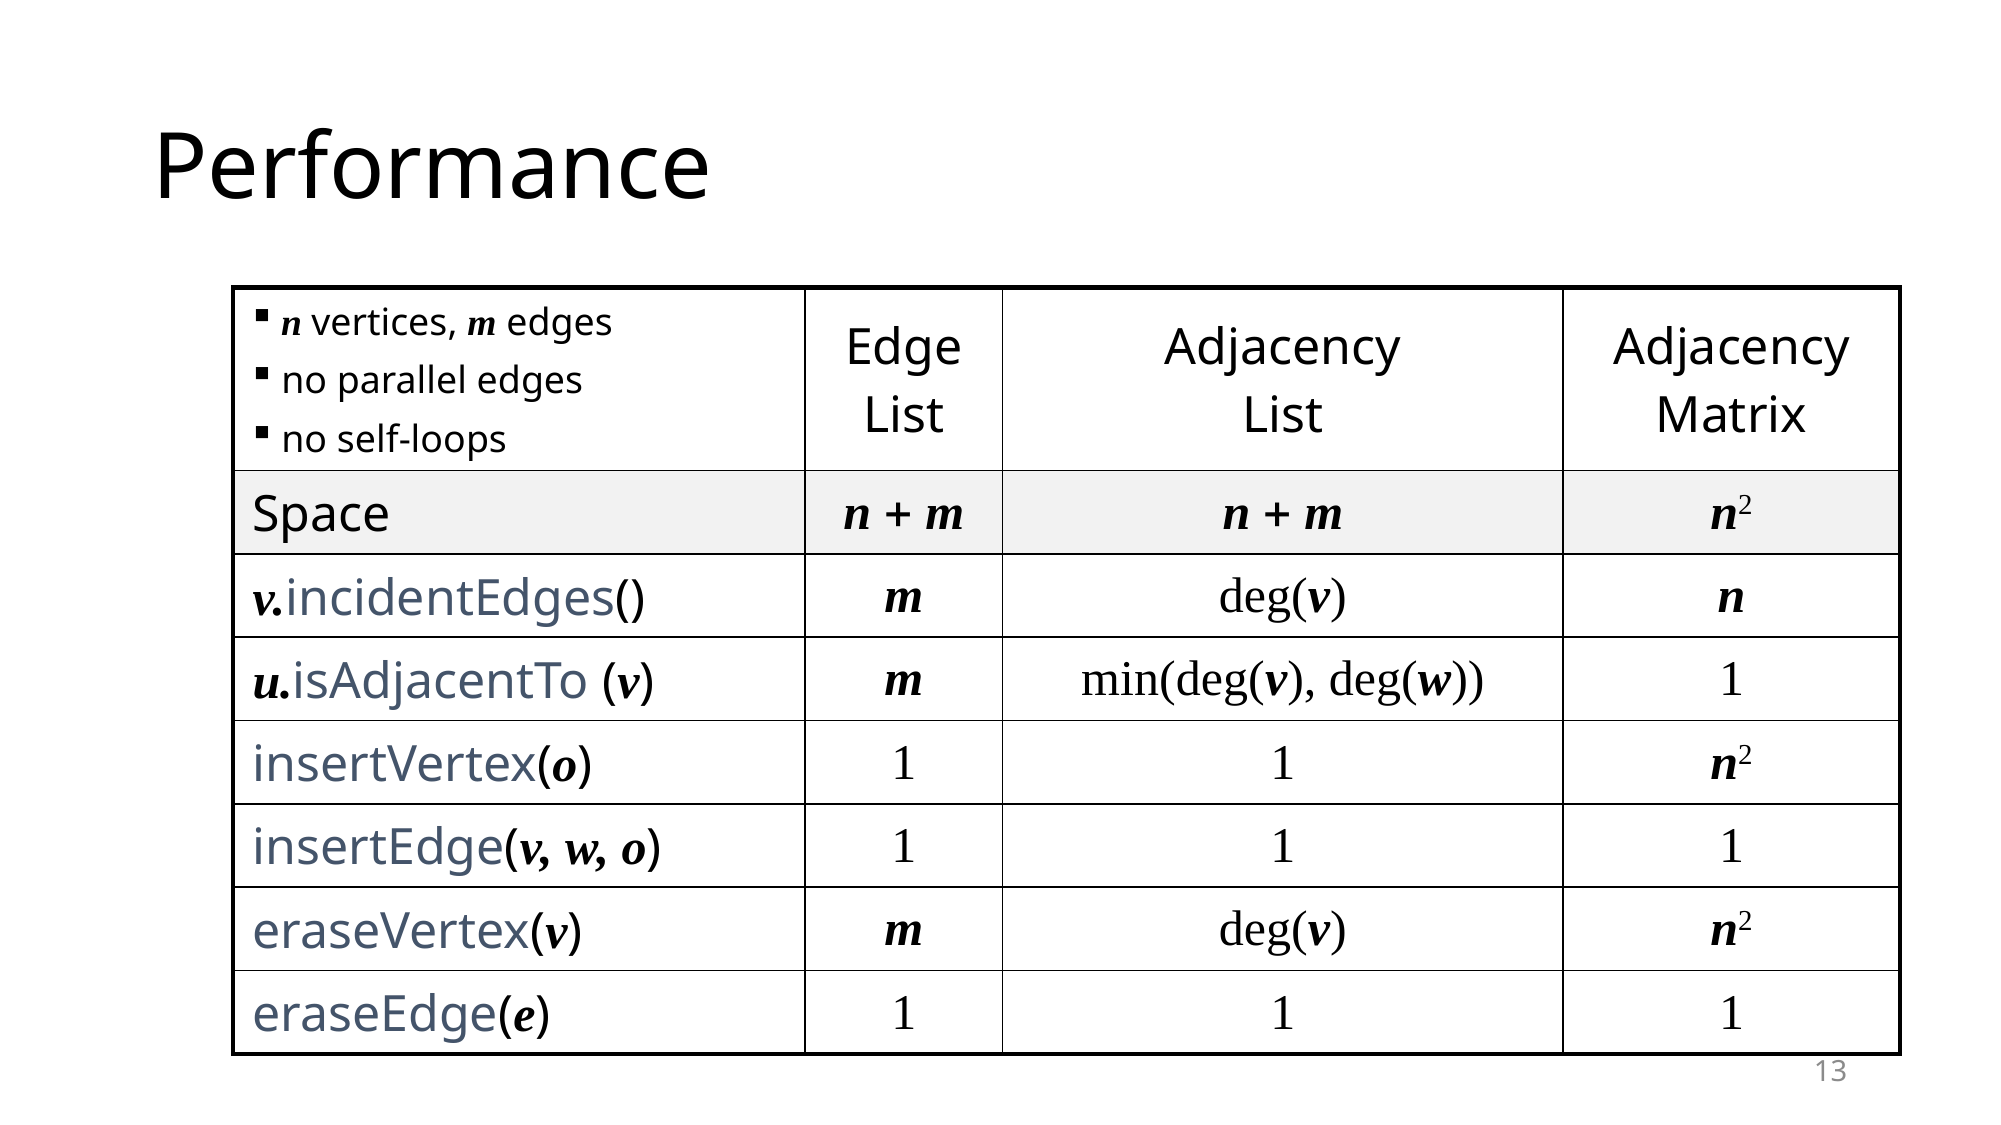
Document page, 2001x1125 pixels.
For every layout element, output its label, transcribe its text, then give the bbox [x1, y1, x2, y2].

table_cell insertEdge(v, w, o) [235, 805, 804, 886]
table_cell n [1564, 555, 1898, 636]
table_cell n + m [1003, 471, 1562, 553]
title Performance [137, 59, 1863, 278]
table_cell u.isAdjacentTo (v) [235, 638, 804, 720]
table_cell min(deg(v), deg(w)) [1003, 638, 1562, 720]
table_header Adjacency Matrix [1564, 290, 1898, 470]
table_cell m [806, 888, 1002, 970]
table_cell 1 [806, 721, 1002, 803]
table_cell m [806, 555, 1002, 636]
table_cell 1 [1564, 971, 1898, 1052]
table_header Adjacency List [1003, 290, 1562, 470]
table_cell m [806, 638, 1002, 720]
table_cell 1 [1003, 971, 1562, 1052]
table_cell 1 [806, 805, 1002, 886]
table_cell eraseVertex(v) [235, 888, 804, 970]
table_cell 1 [1564, 638, 1898, 720]
table_cell Space [235, 471, 804, 553]
table_cell n + m [806, 471, 1002, 553]
table_header n vertices, m edges no parallel edges no self-loops [235, 290, 804, 470]
table_cell n2 [1564, 471, 1898, 553]
slide_number 13 [1412, 1042, 1863, 1103]
table_cell insertVertex(o) [235, 721, 804, 803]
table_cell 1 [1003, 805, 1562, 886]
table_cell n2 [1564, 888, 1898, 970]
table_cell 1 [1003, 721, 1562, 803]
table_cell n2 [1564, 721, 1898, 803]
table_cell deg(v) [1003, 888, 1562, 970]
table_cell 1 [806, 971, 1002, 1052]
table_cell deg(v) [1003, 555, 1562, 636]
table_cell 1 [1564, 805, 1898, 886]
table_cell eraseEdge(e) [235, 971, 804, 1052]
table_cell v.incidentEdges() [235, 555, 804, 636]
table_header Edge List [806, 290, 1002, 470]
